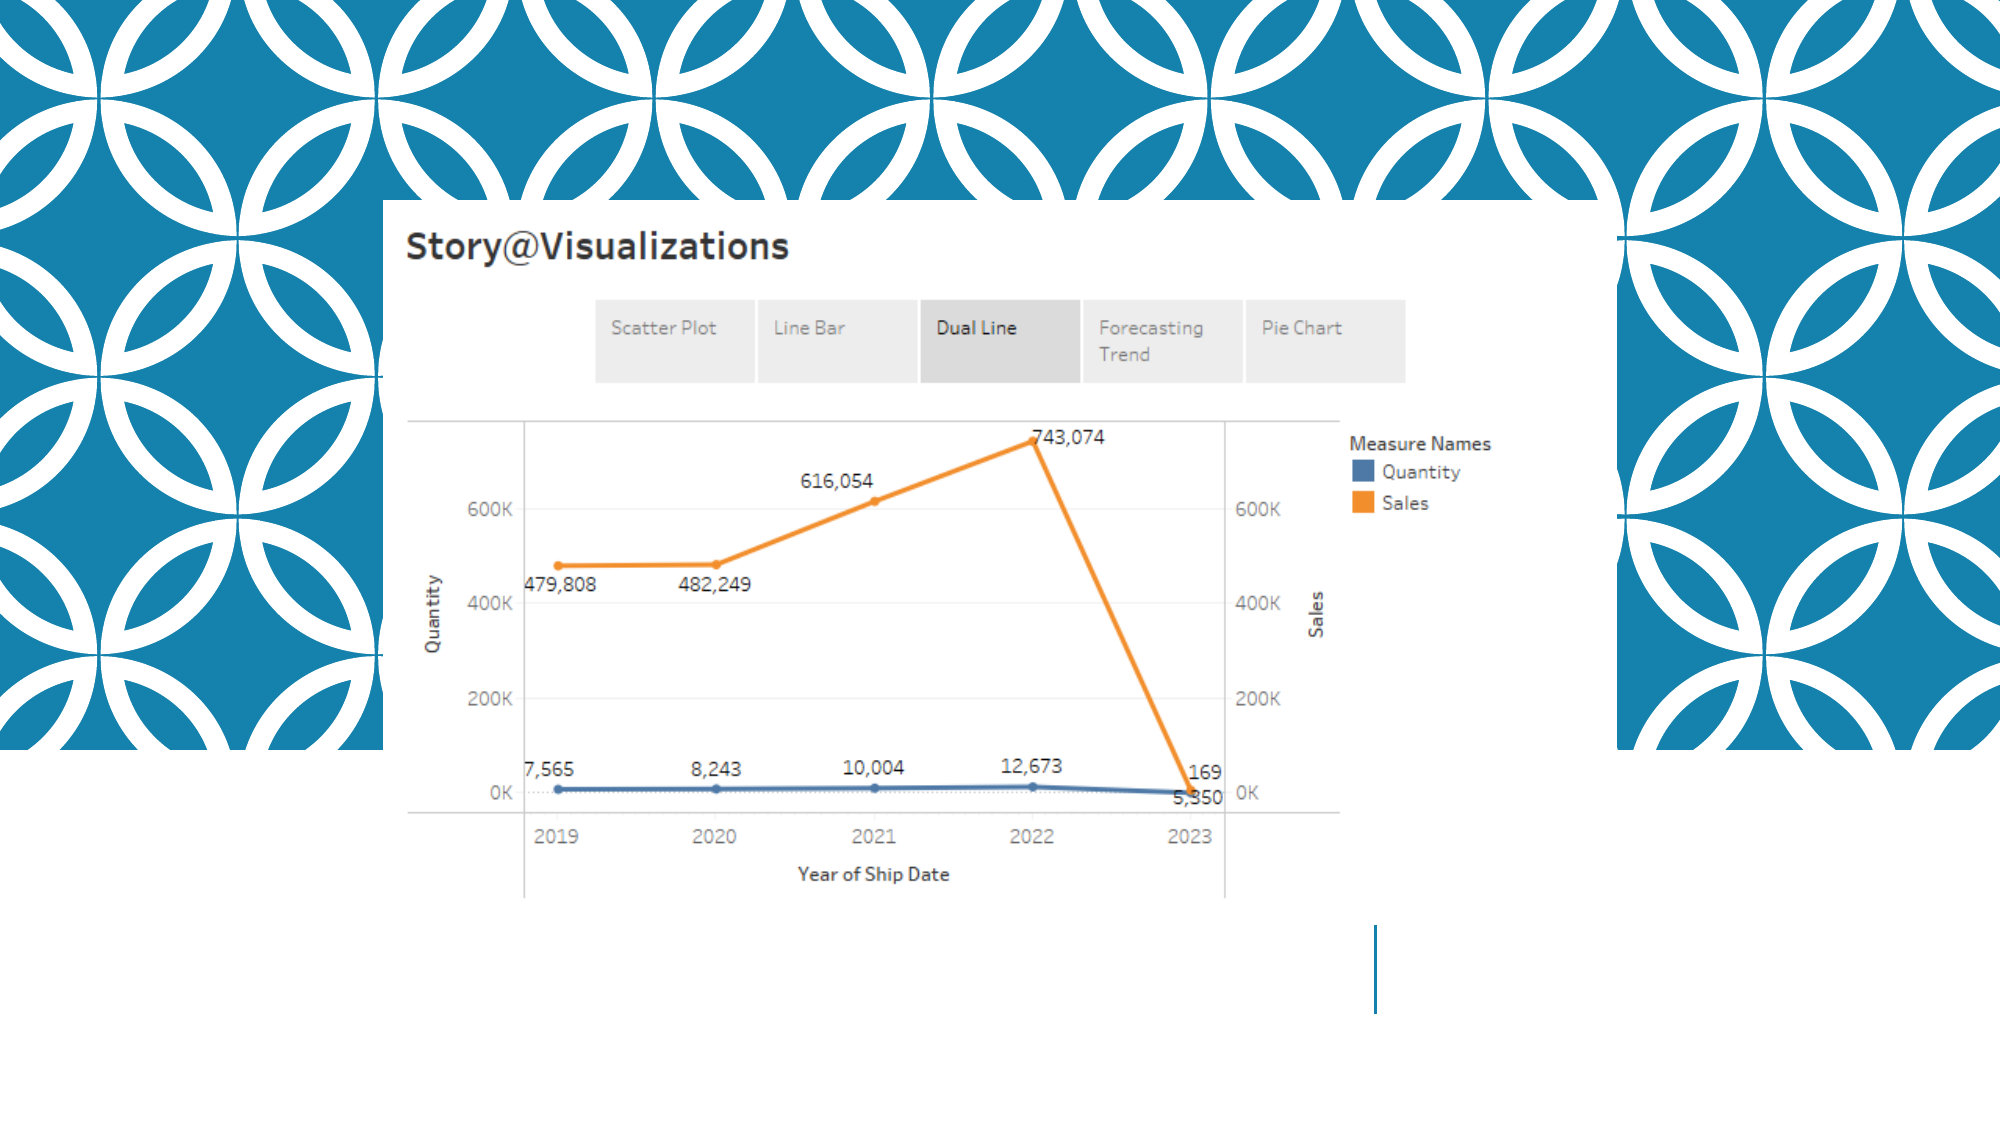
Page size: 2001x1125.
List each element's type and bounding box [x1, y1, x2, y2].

picture [383, 200, 1617, 925]
